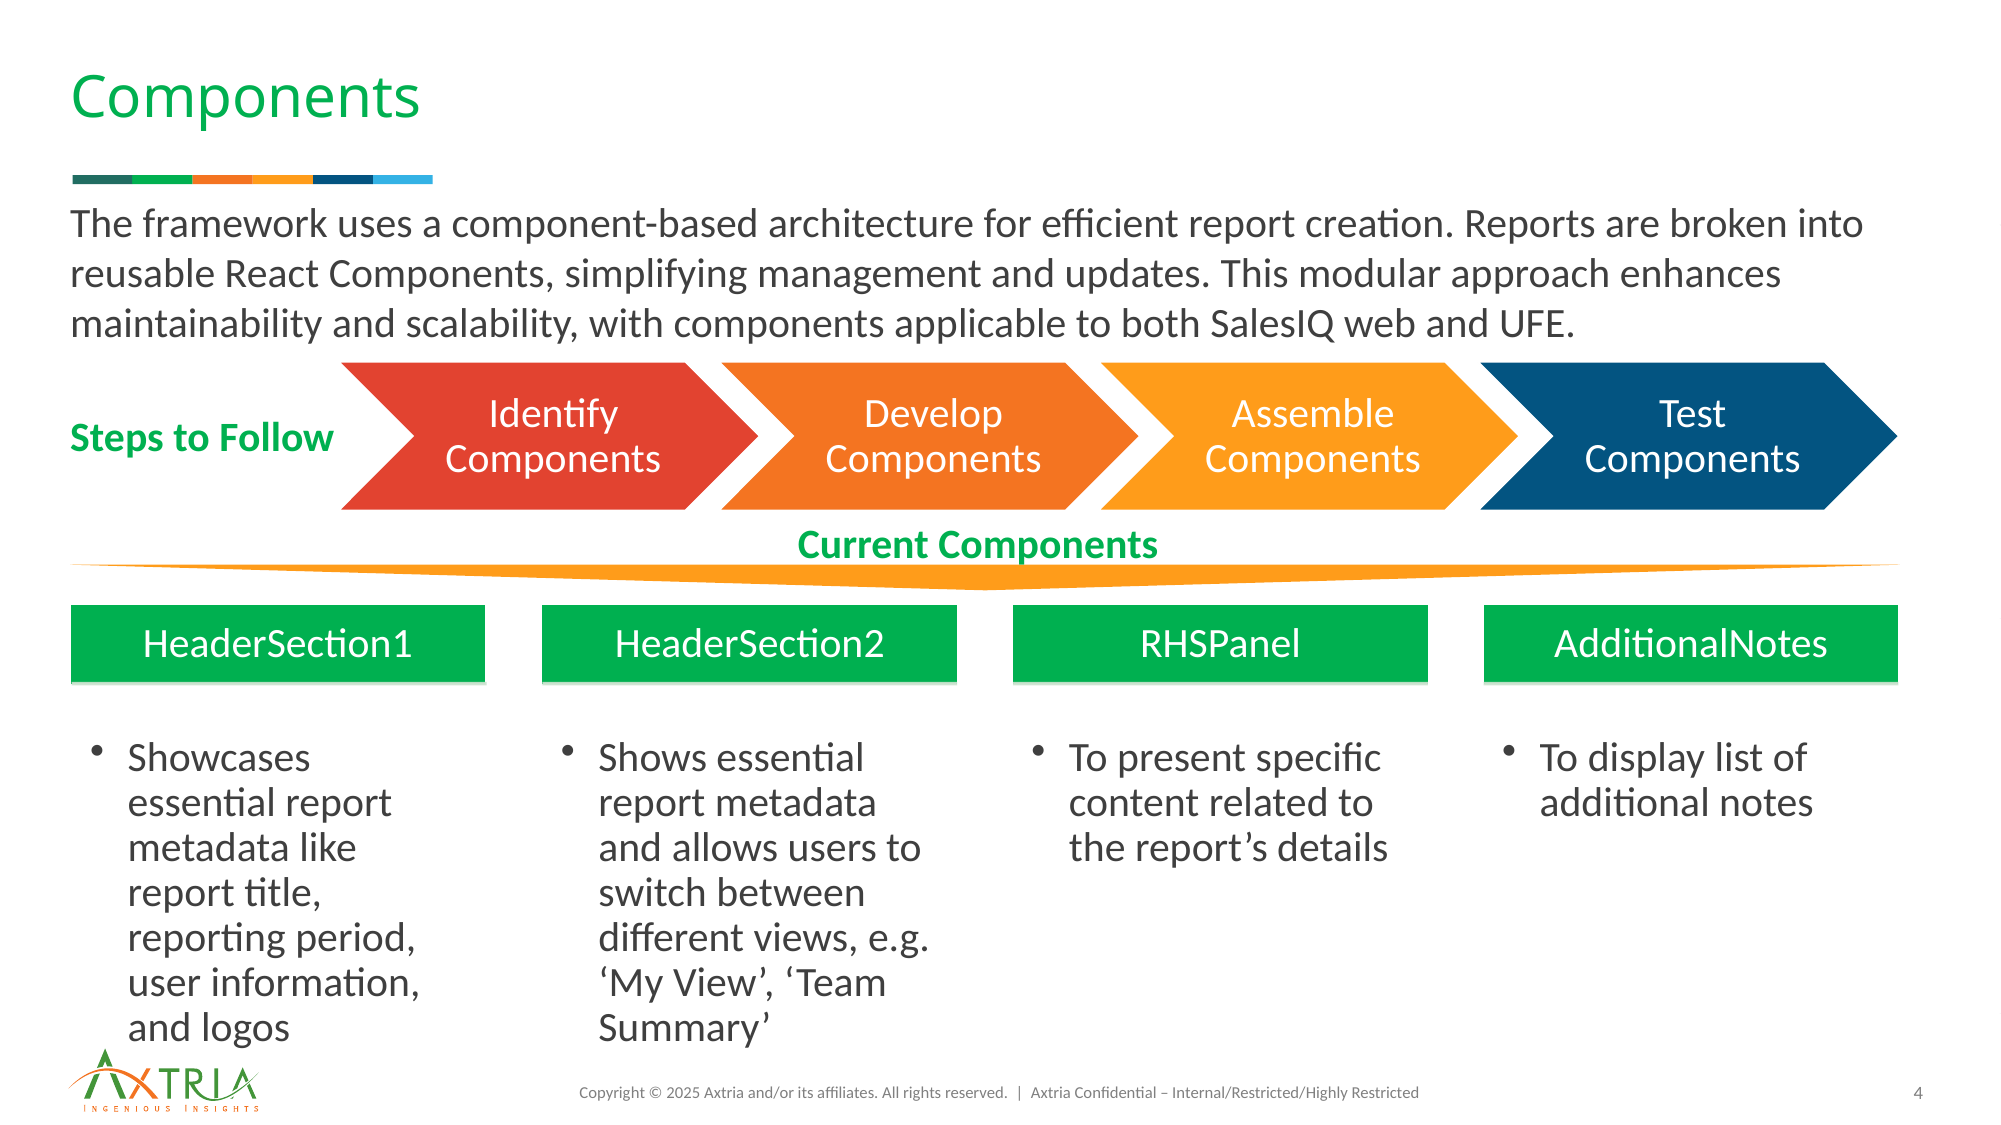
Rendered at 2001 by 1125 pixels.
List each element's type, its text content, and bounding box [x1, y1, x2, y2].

text_box Current Components [797, 511, 1173, 575]
text_box The framework uses a component-based architecture for efficient report creation. Reports are broken into reusable React Components, simplifying management and updates. This modular approach enhances maintainability and scalability, with components applicable to both SalesIQ web and UFE. [70, 162, 1950, 353]
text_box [70, 606, 1900, 685]
title Components [70, 27, 1900, 162]
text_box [338, 361, 1900, 511]
text_box Steps to Follow [70, 376, 338, 468]
text_box [70, 563, 1901, 592]
